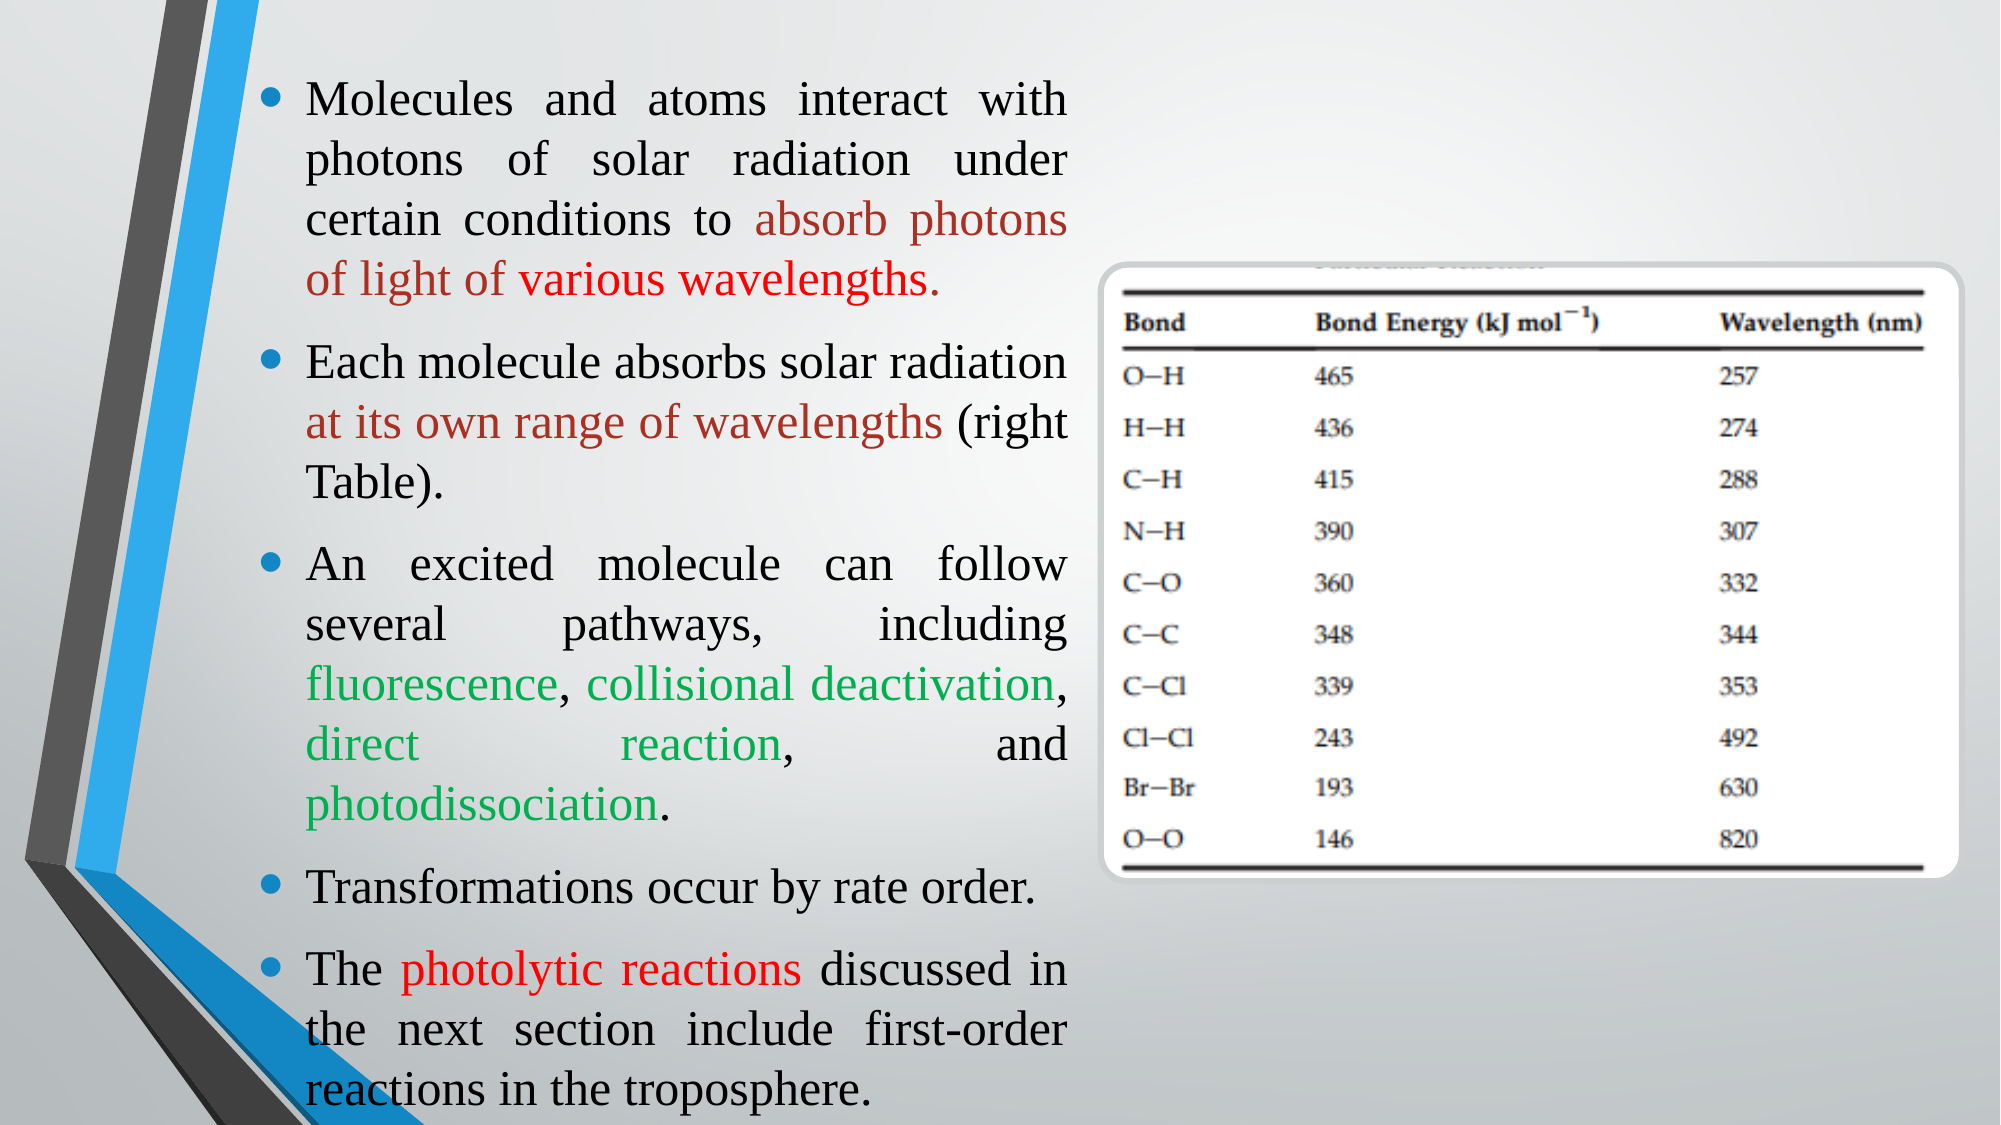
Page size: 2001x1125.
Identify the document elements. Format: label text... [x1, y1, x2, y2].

list Molecules and atoms interact with photons of solar radiation under certain conditions to absorb photons of light of various wavelengths. Each molecule absorbs solar radiation at its own range of wavelengths (right Table). An excited molecule can follow several pathways, including fluorescence, collisional deactivation, direct reaction, and photodissociation. Transformations occur by rate order. The photolytic reactions discussed in the next section include first-order reactions in the troposphere. [243, 58, 1084, 1105]
picture [1100, 264, 1963, 882]
